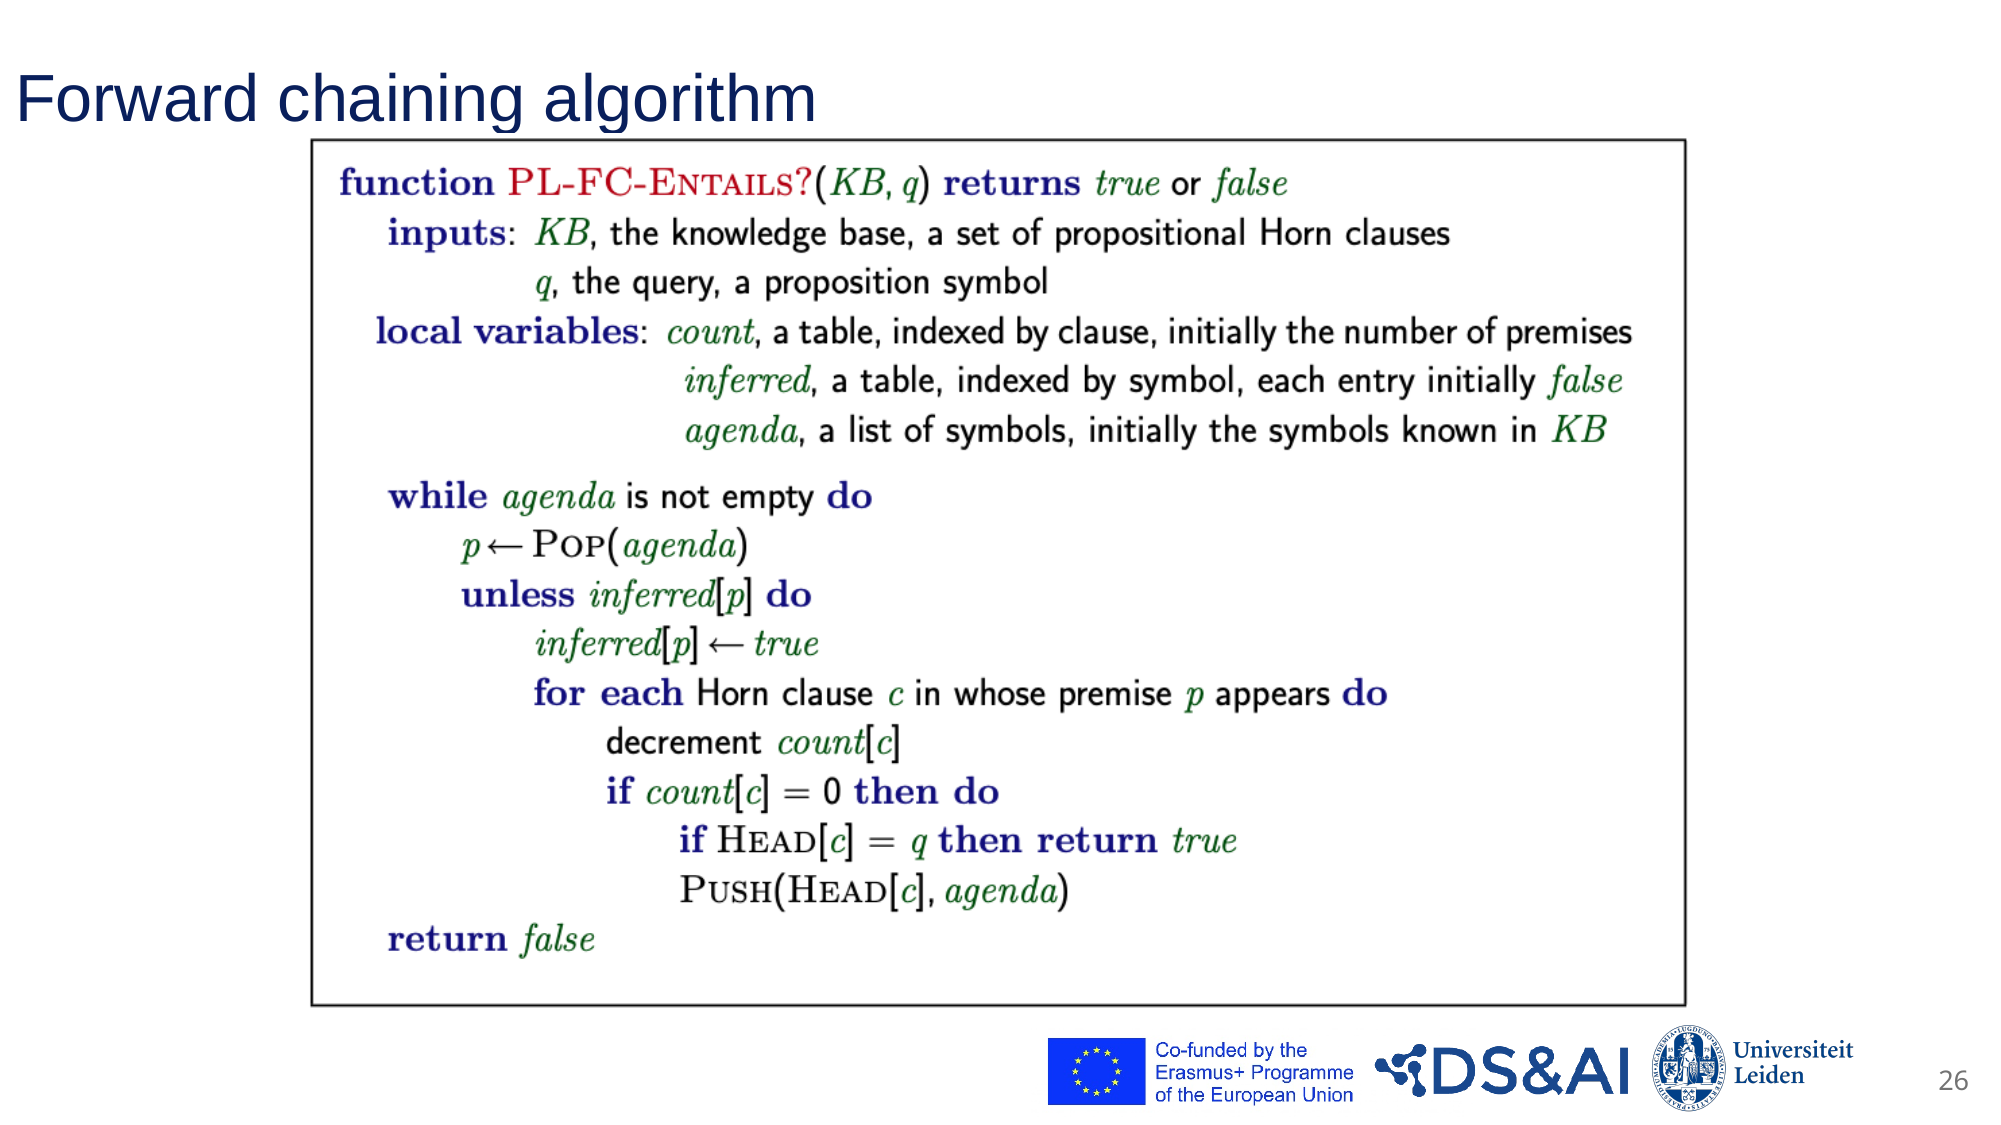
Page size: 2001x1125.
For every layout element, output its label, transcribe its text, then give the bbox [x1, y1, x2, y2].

picture [304, 133, 1857, 1125]
slide_number 26 [1921, 1049, 1985, 1115]
title Forward chaining algorithm [0, 10, 2000, 180]
